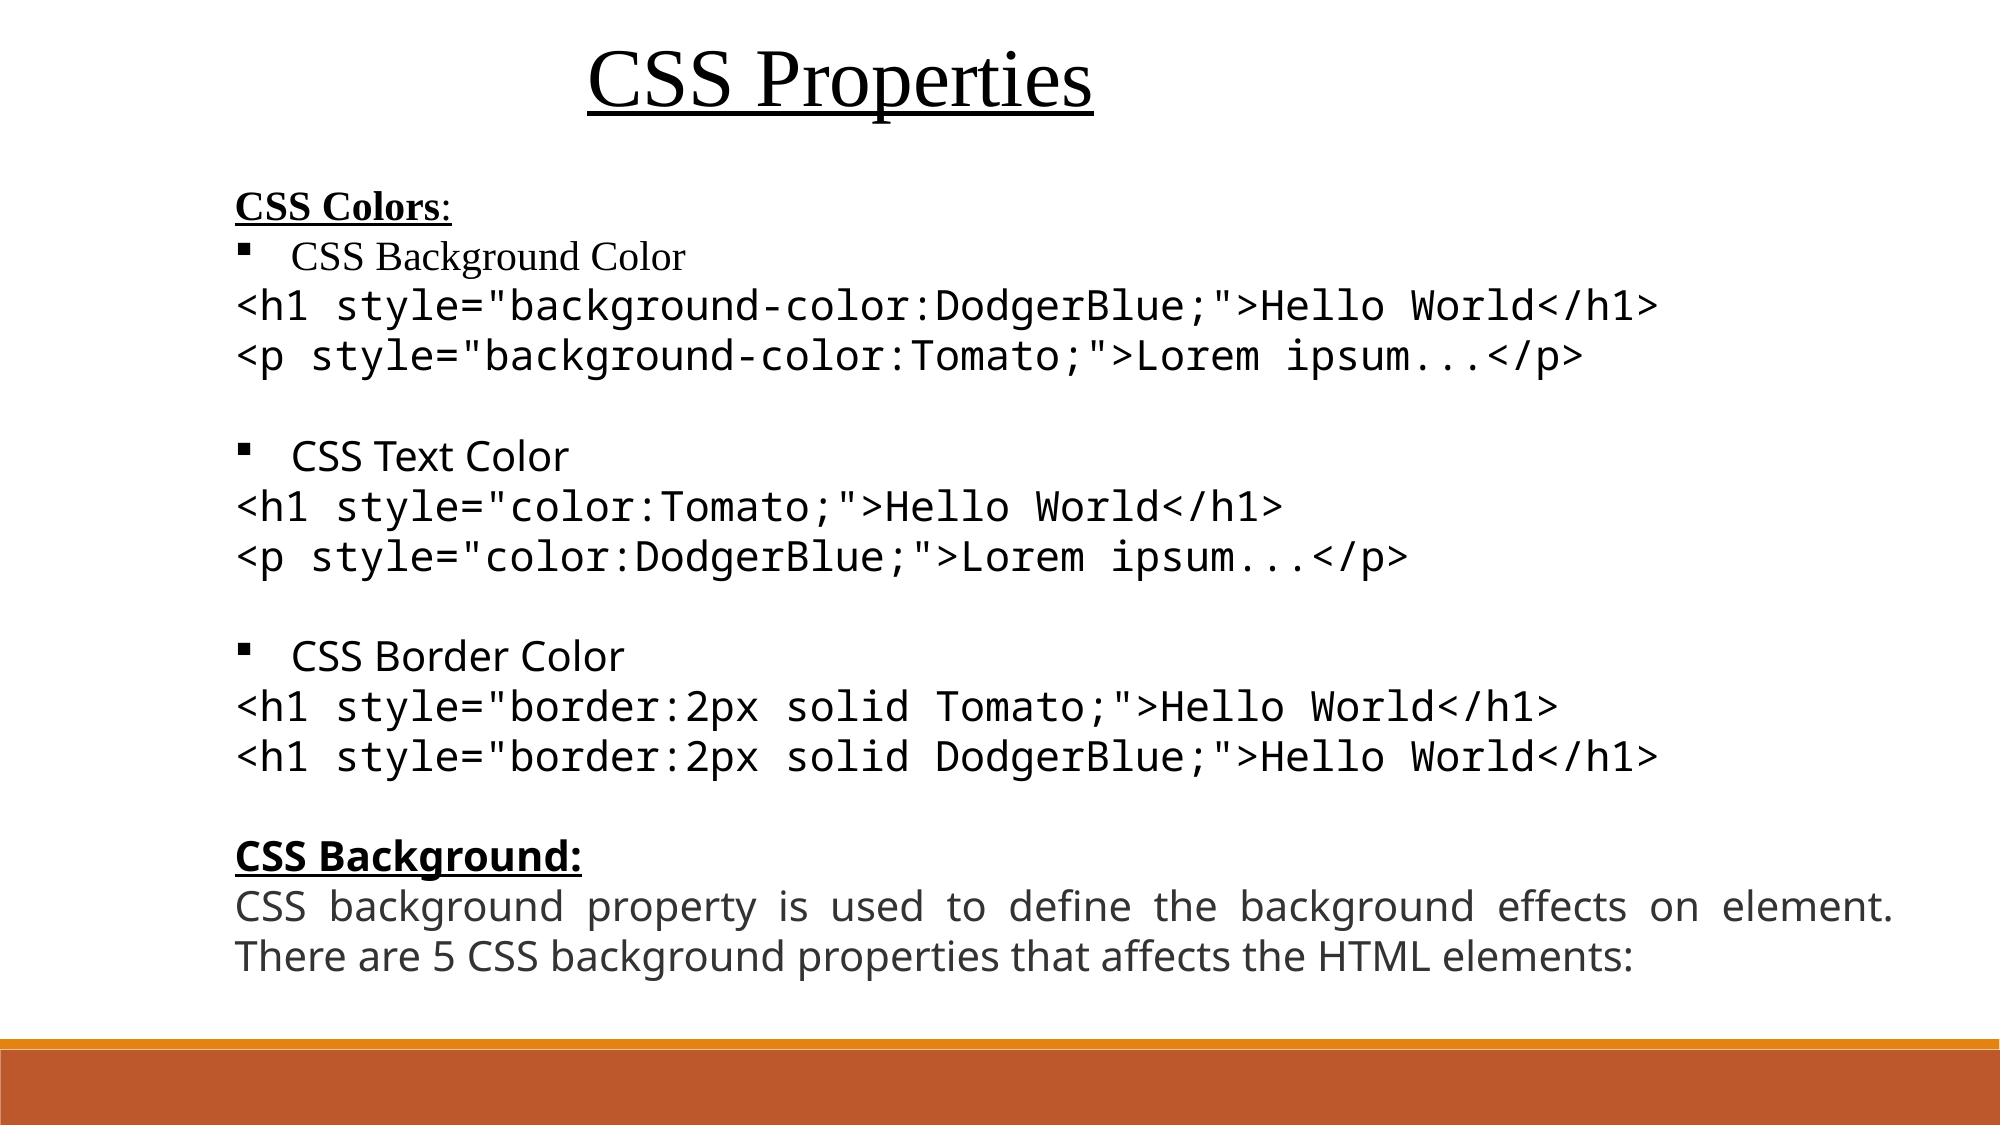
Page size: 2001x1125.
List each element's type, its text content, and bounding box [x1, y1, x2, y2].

text_box CSS Colors: CSS Background Color <h1 style="background-color:DodgerBlue;">Hello World</h1> <p style="background-color:Tomato;">Lorem ipsum...</p> CSS Text Color <h1 style="color:Tomato;">Hello World</h1> <p style="color:DodgerBlue;">Lorem ipsum...</p> CSS Border Color <h1 style="border:2px solid Tomato;">Hello World</h1> <h1 style="border:2px solid DodgerBlue;">Hello World</h1> CSS Background: CSS background property is used to define the background effects on element. There are 5 CSS background properties that affects the HTML elements: [219, 171, 1910, 1087]
text_box CSS Properties [572, 16, 1379, 131]
